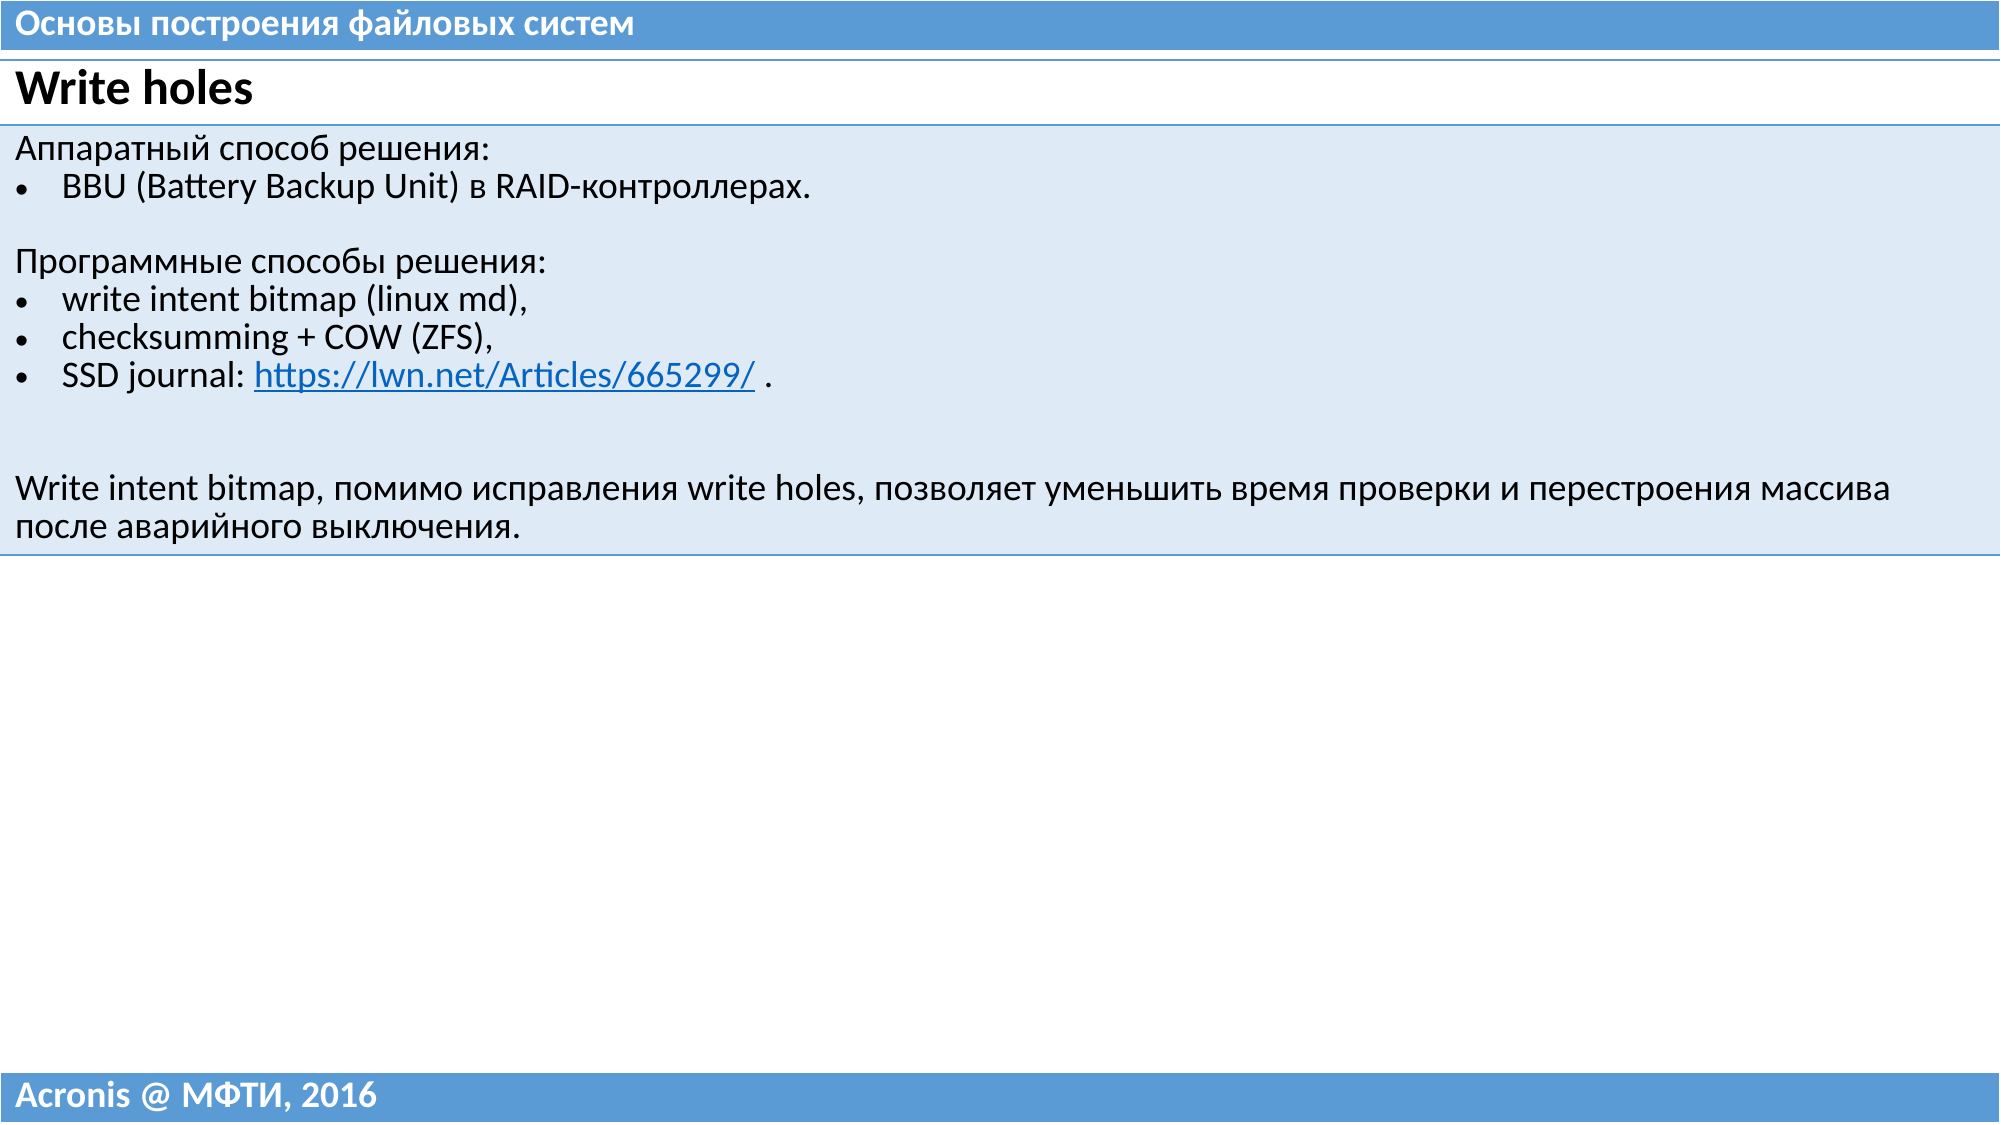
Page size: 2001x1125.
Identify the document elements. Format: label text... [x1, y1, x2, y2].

table_header Acronis @ МФТИ, 2016 [1, 1073, 1999, 1122]
table_header Write holes [0, 61, 2000, 124]
table_cell Аппаратный способ решения: BBU (Battery Backup Unit) в RAID-контроллерах. Программные способы решения: write intent bitmap (linux md), checksumming + COW (ZFS), SSD journal: https://lwn.net/Articles/665299/ . Write intent bitmap, помимо исправления write holes, позволяет уменьшить время проверки и перестроения массива после аварийного выключения. [0, 126, 2000, 554]
table_header Основы построения файловых систем [1, 1, 1999, 50]
